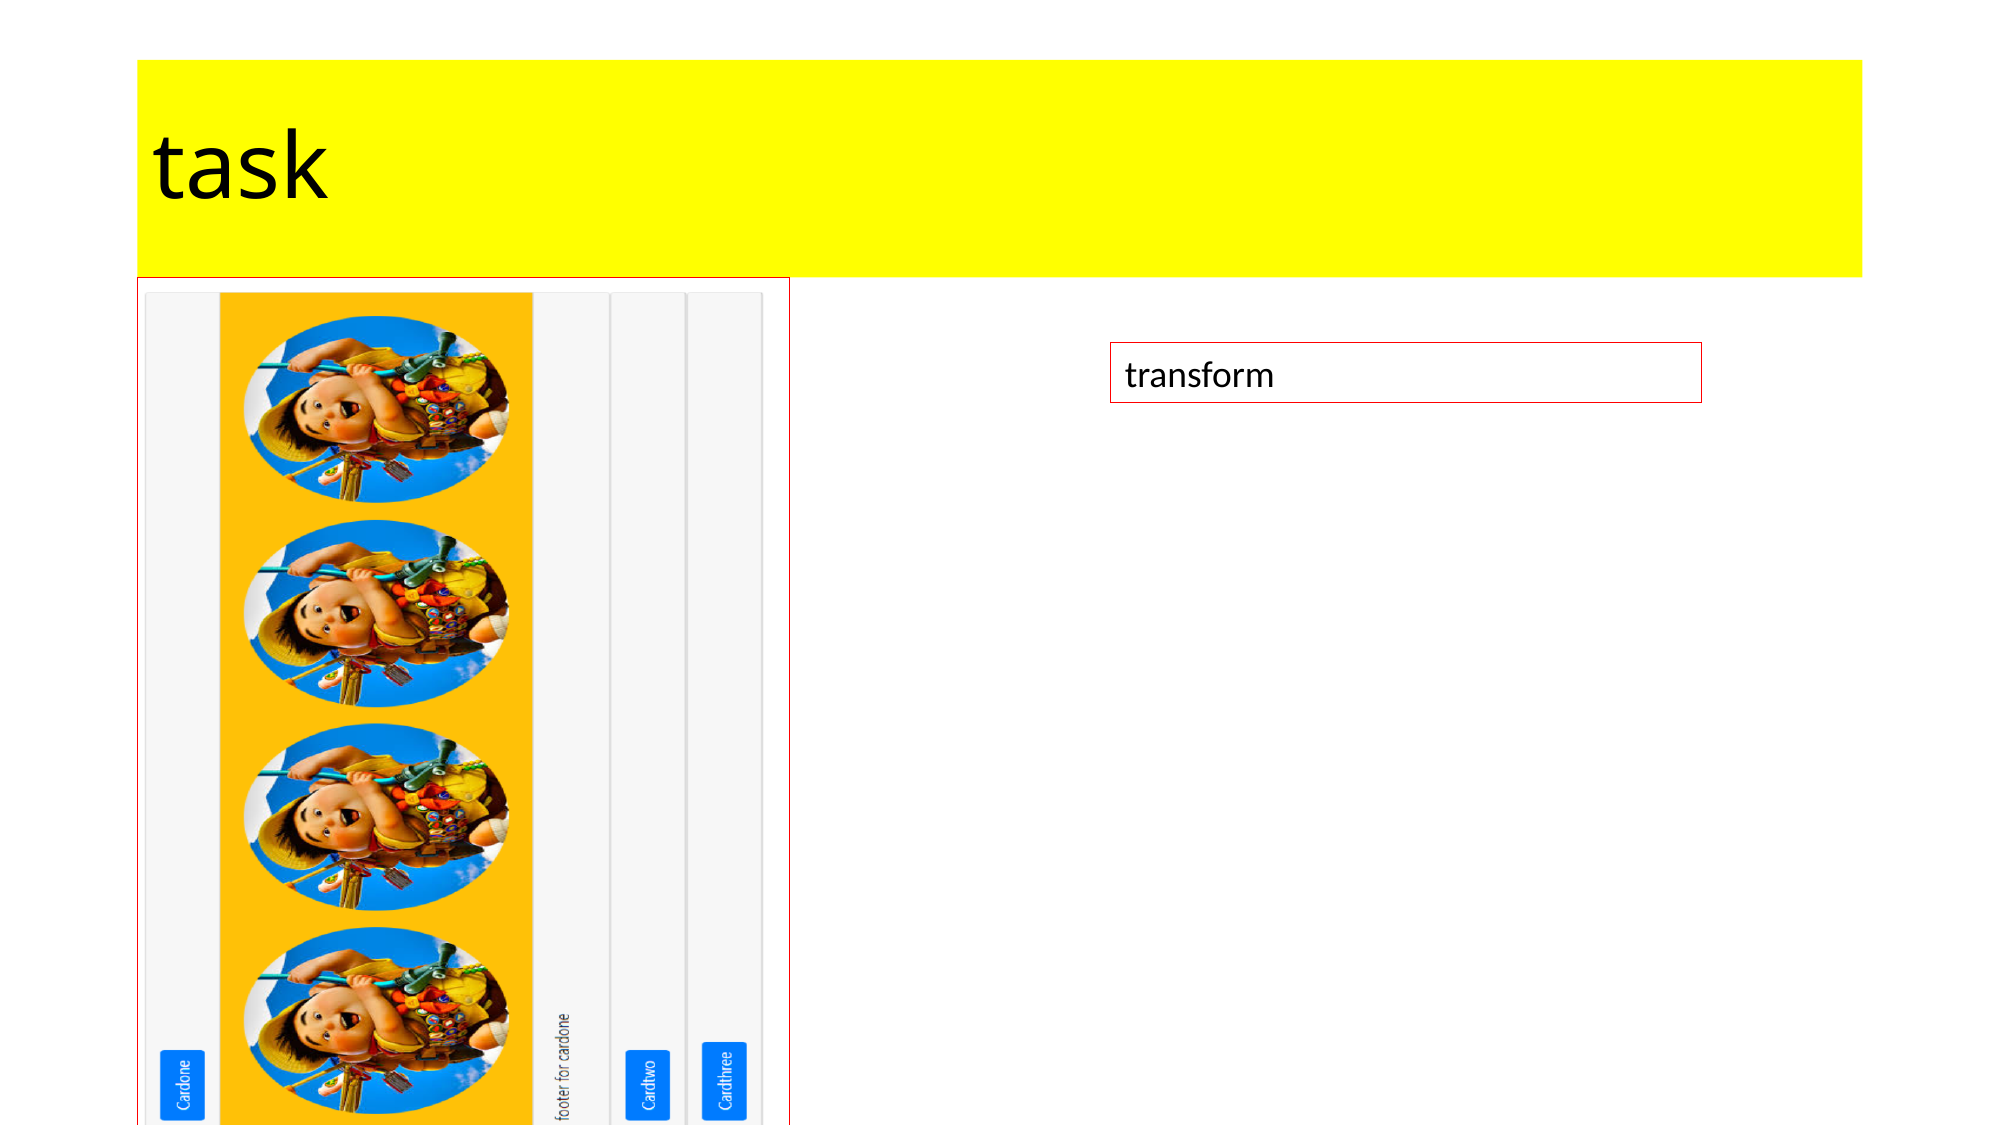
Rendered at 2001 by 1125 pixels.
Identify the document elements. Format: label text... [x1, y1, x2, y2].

title task [137, 59, 1863, 278]
picture [27, 279, 900, 1125]
text_box transform [1110, 342, 1702, 403]
